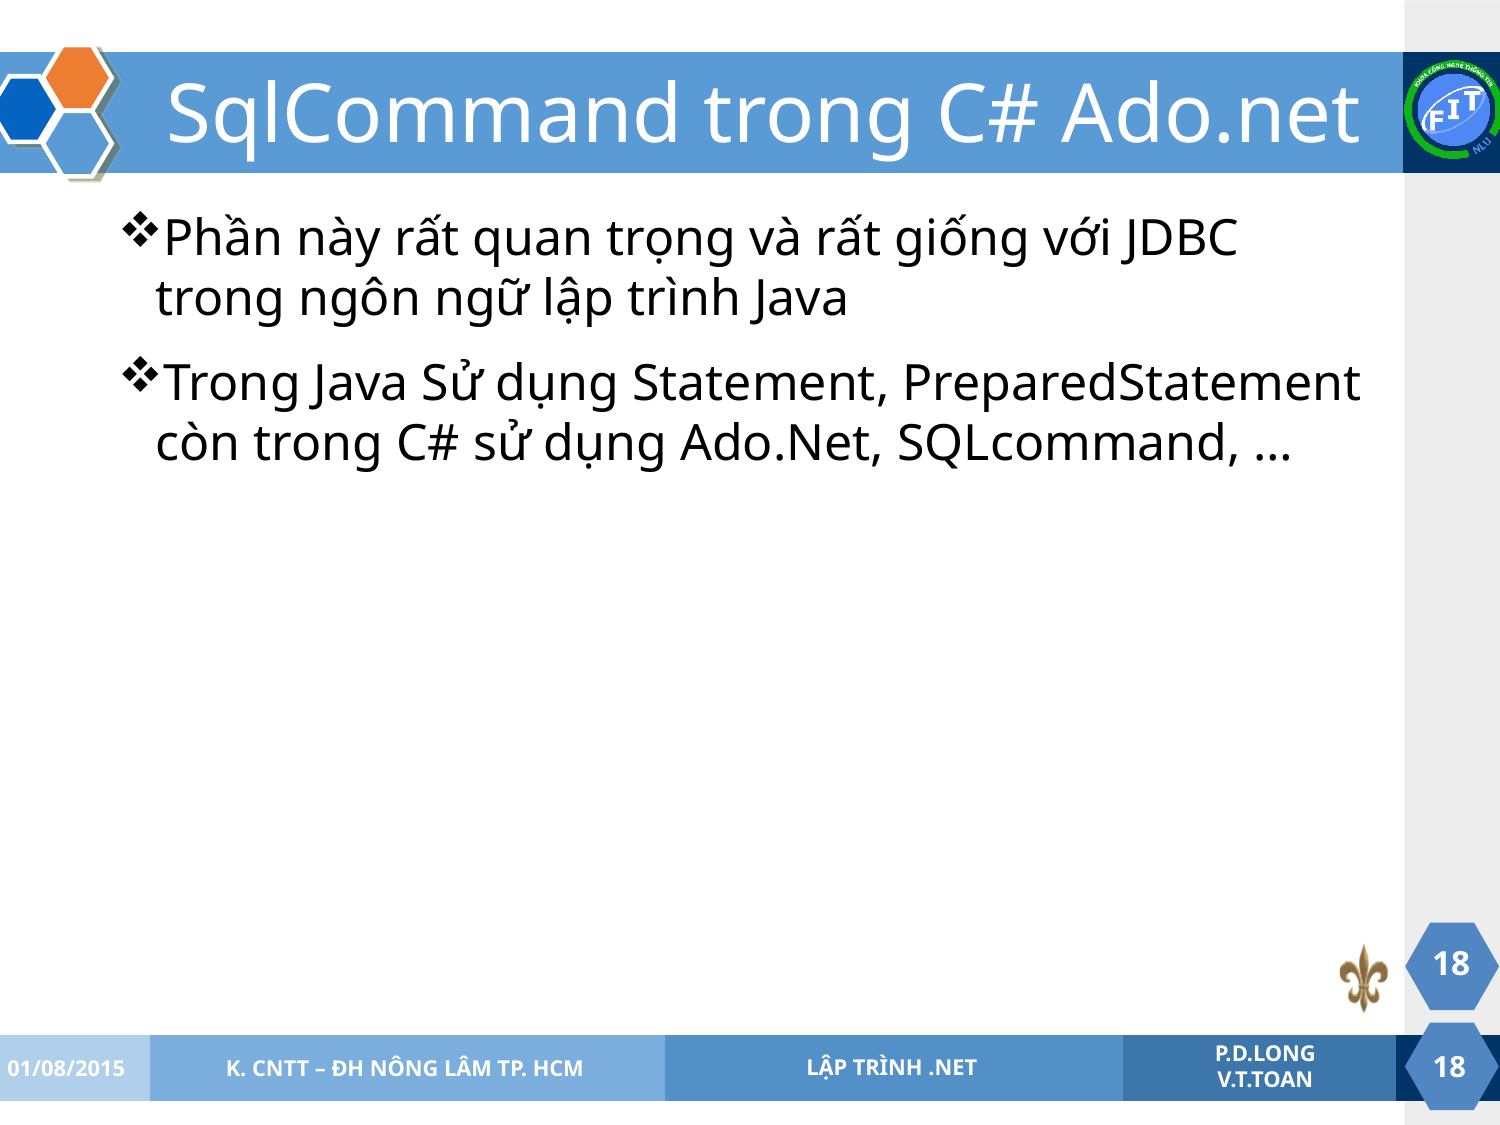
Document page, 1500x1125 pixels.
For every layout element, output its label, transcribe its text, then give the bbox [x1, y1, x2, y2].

footer K. CNTT – ĐH NÔNG LÂM TP. HCM [151, 1039, 659, 1100]
list Phần này rất quan trọng và rất giống với JDBC trong ngôn ngữ lập trình Java Trong Java Sử dụng Statement, PreparedStatement còn trong C# sử dụng Ado.Net, SQLcommand, … [103, 197, 1397, 1014]
title SqlCommand trong C# Ado.net [151, 59, 1397, 173]
slide_number 18 [1405, 935, 1497, 996]
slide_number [0, 1038, 158, 1098]
picture [1404, 60, 1500, 159]
